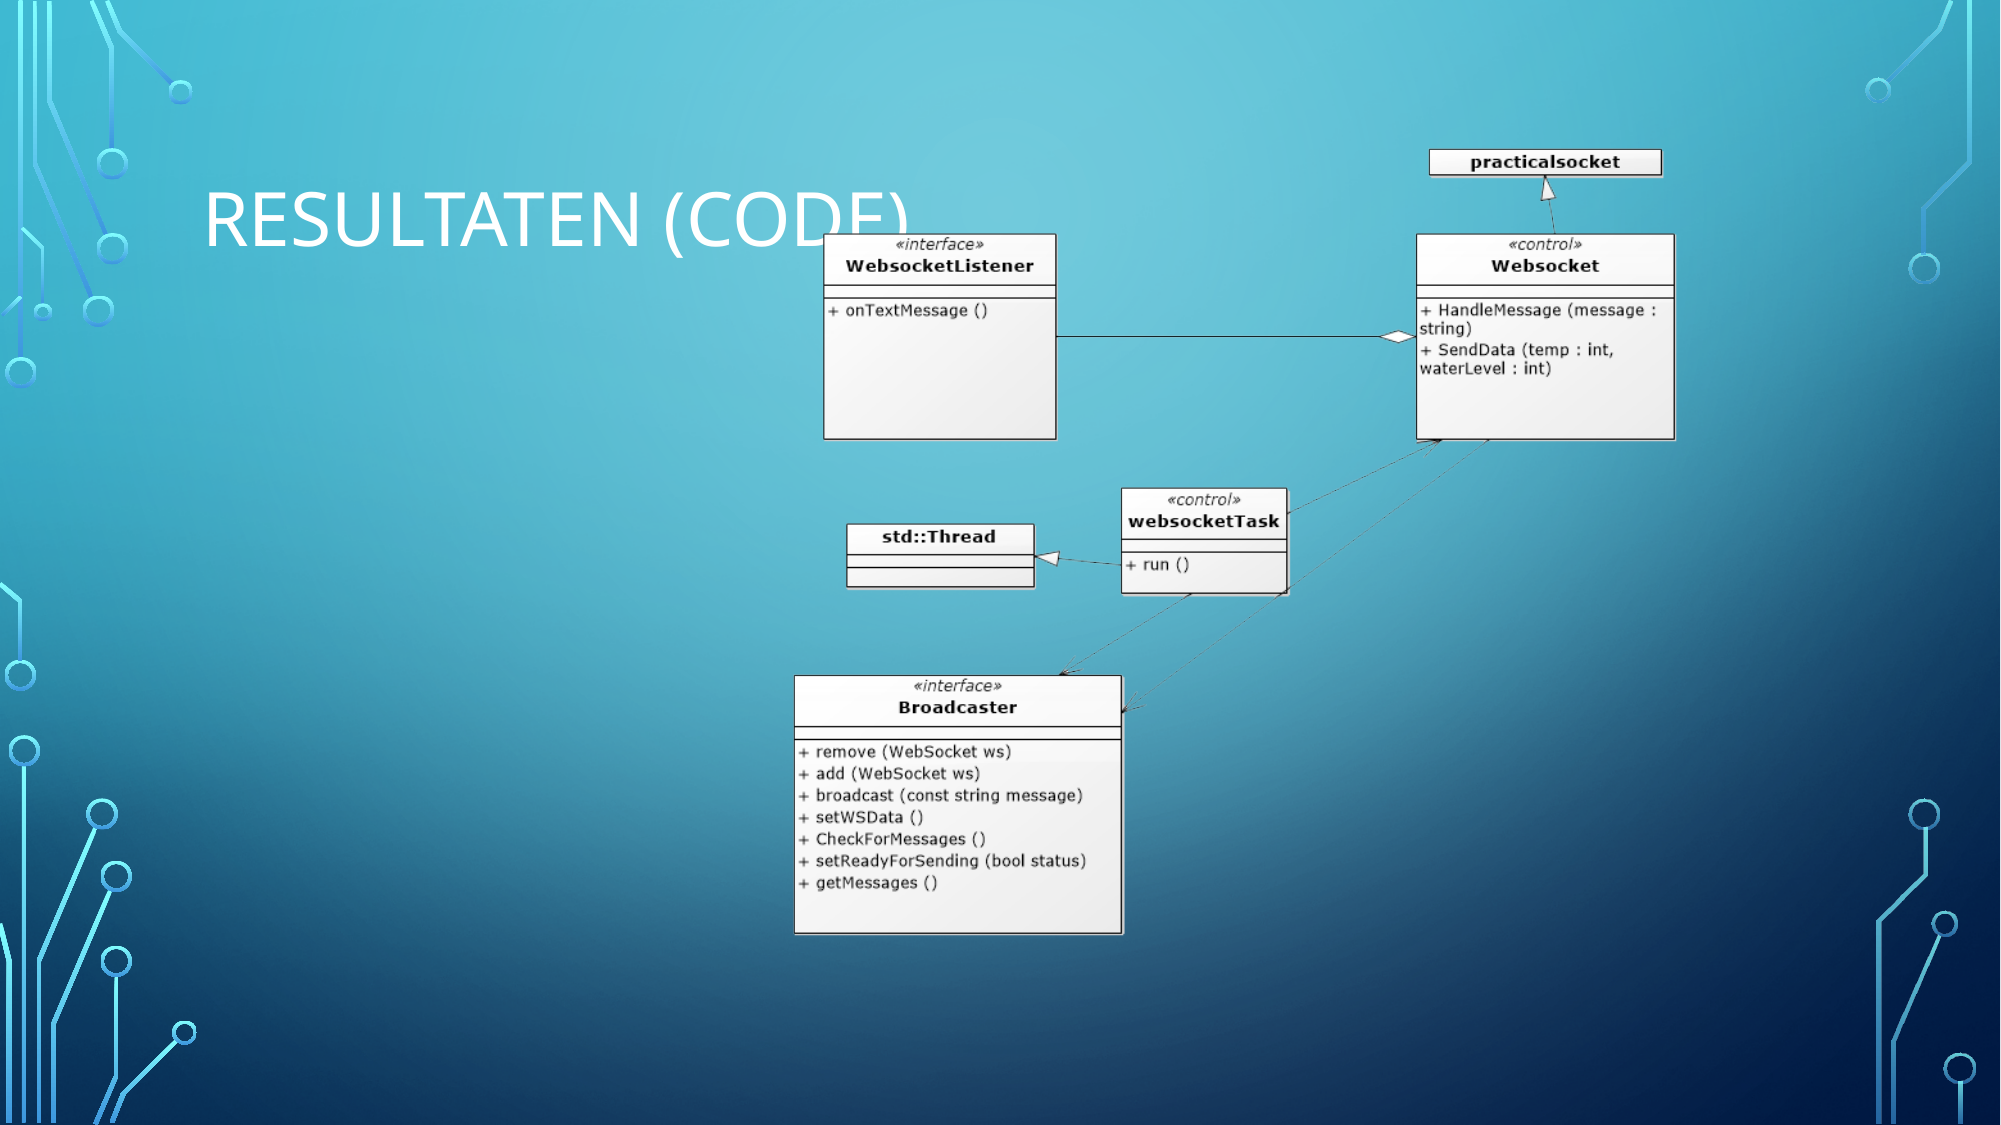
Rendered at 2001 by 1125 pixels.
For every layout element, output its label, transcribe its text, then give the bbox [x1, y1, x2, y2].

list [777, 132, 1693, 952]
title Resultaten (code) [187, 101, 1813, 344]
